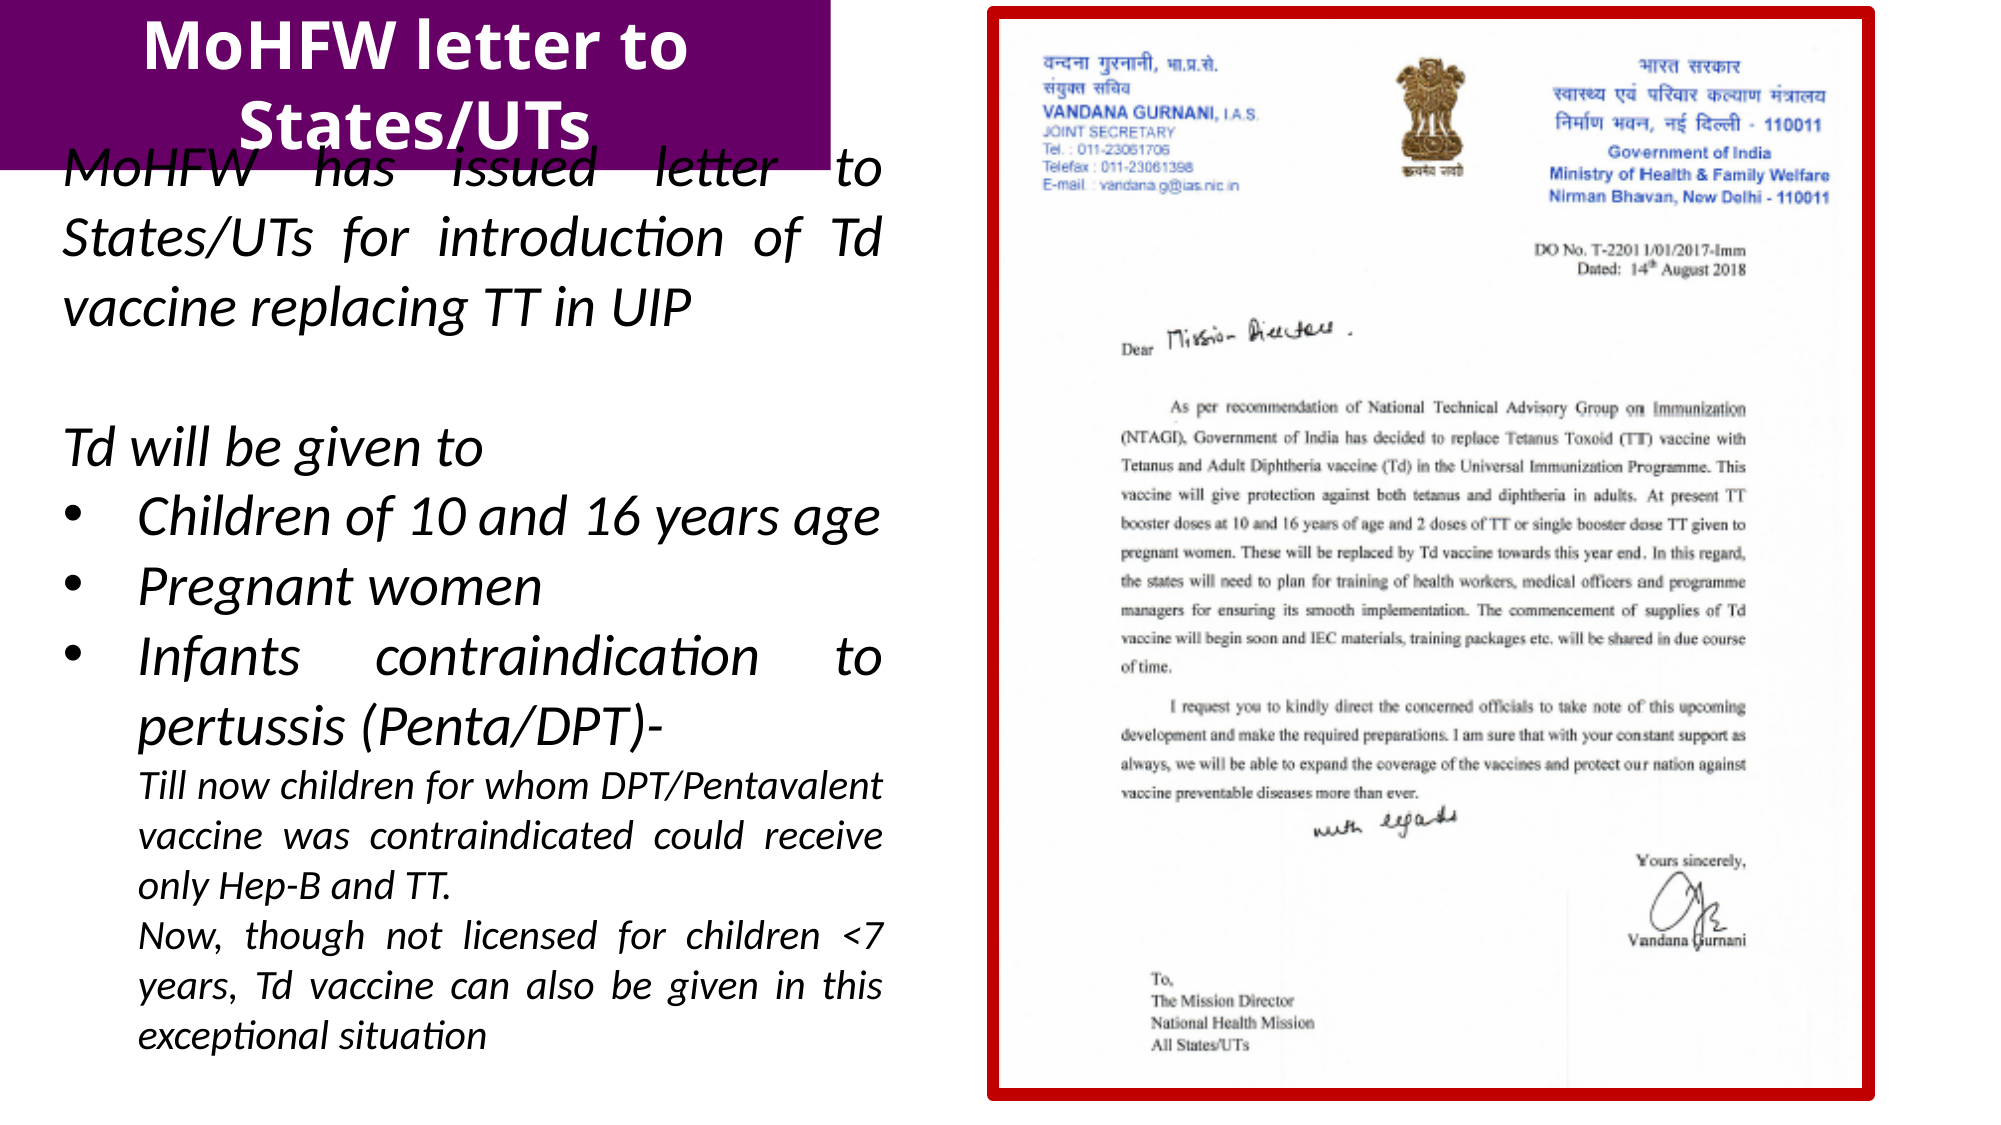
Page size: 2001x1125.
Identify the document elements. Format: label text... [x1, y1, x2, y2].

text_box MoHFW letter to States/UTs [0, 0, 832, 171]
text_box MoHFW has issued letter to States/UTs for introduction of Td vaccine replacing TT in UIP Td will be given to Children of 10 and 16 years age Pregnant women Infants contraindication to pertussis (Penta/DPT)- Till now children for whom DPT/Pentavalent vaccine was contraindicated could receive only Hep-B and TT. Now, though not licensed for children <7 years, Td vaccine can also be given in this exceptional situation [48, 120, 899, 1065]
picture [999, 18, 1863, 1089]
